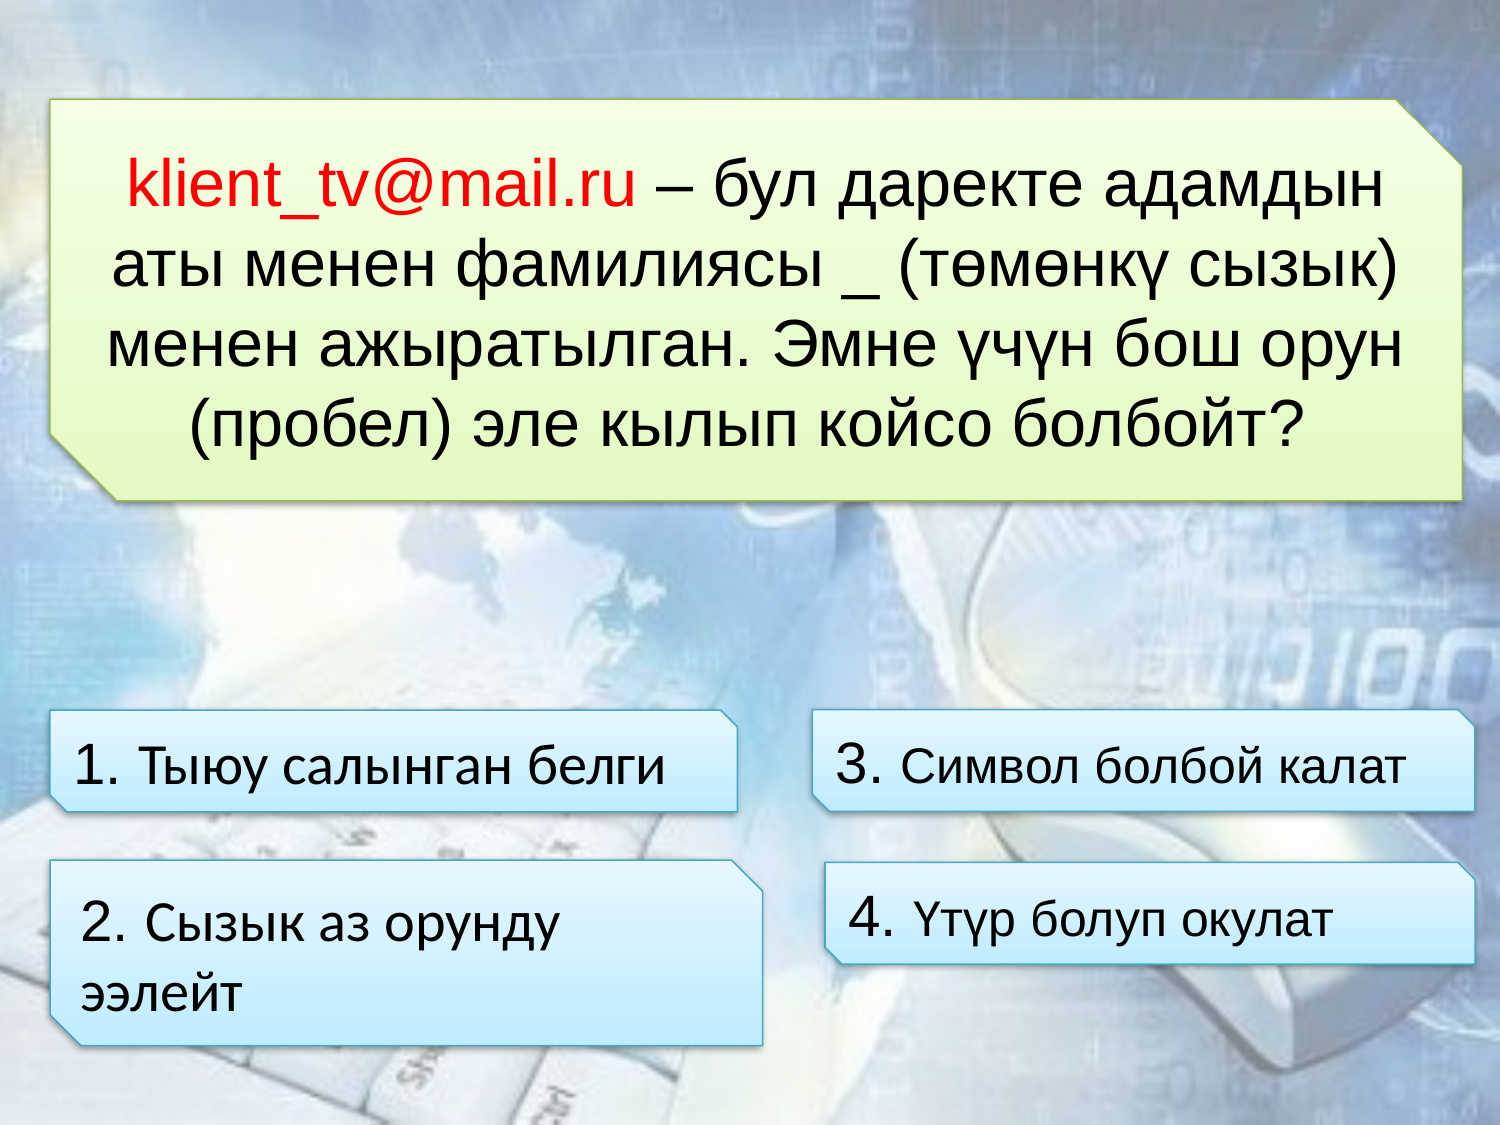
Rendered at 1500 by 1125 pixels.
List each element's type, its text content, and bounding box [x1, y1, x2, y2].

text_box 1. Тыюу салынган белги [49, 709, 739, 813]
text_box 4. Үтүр болуп окулат [824, 861, 1476, 966]
text_box 3. Символ болбой калат [811, 708, 1476, 813]
text_box 2. Сызык аз орунду ээлейт [49, 859, 764, 1047]
text_box klient_tv@mail.ru – бул даректе адамдын аты менен фамилиясы _ (төмөнкү сызык) менен ажыратылган. Эмне үчүн бош орун (пробел) эле кылып койсо болбойт? [49, 98, 1464, 502]
